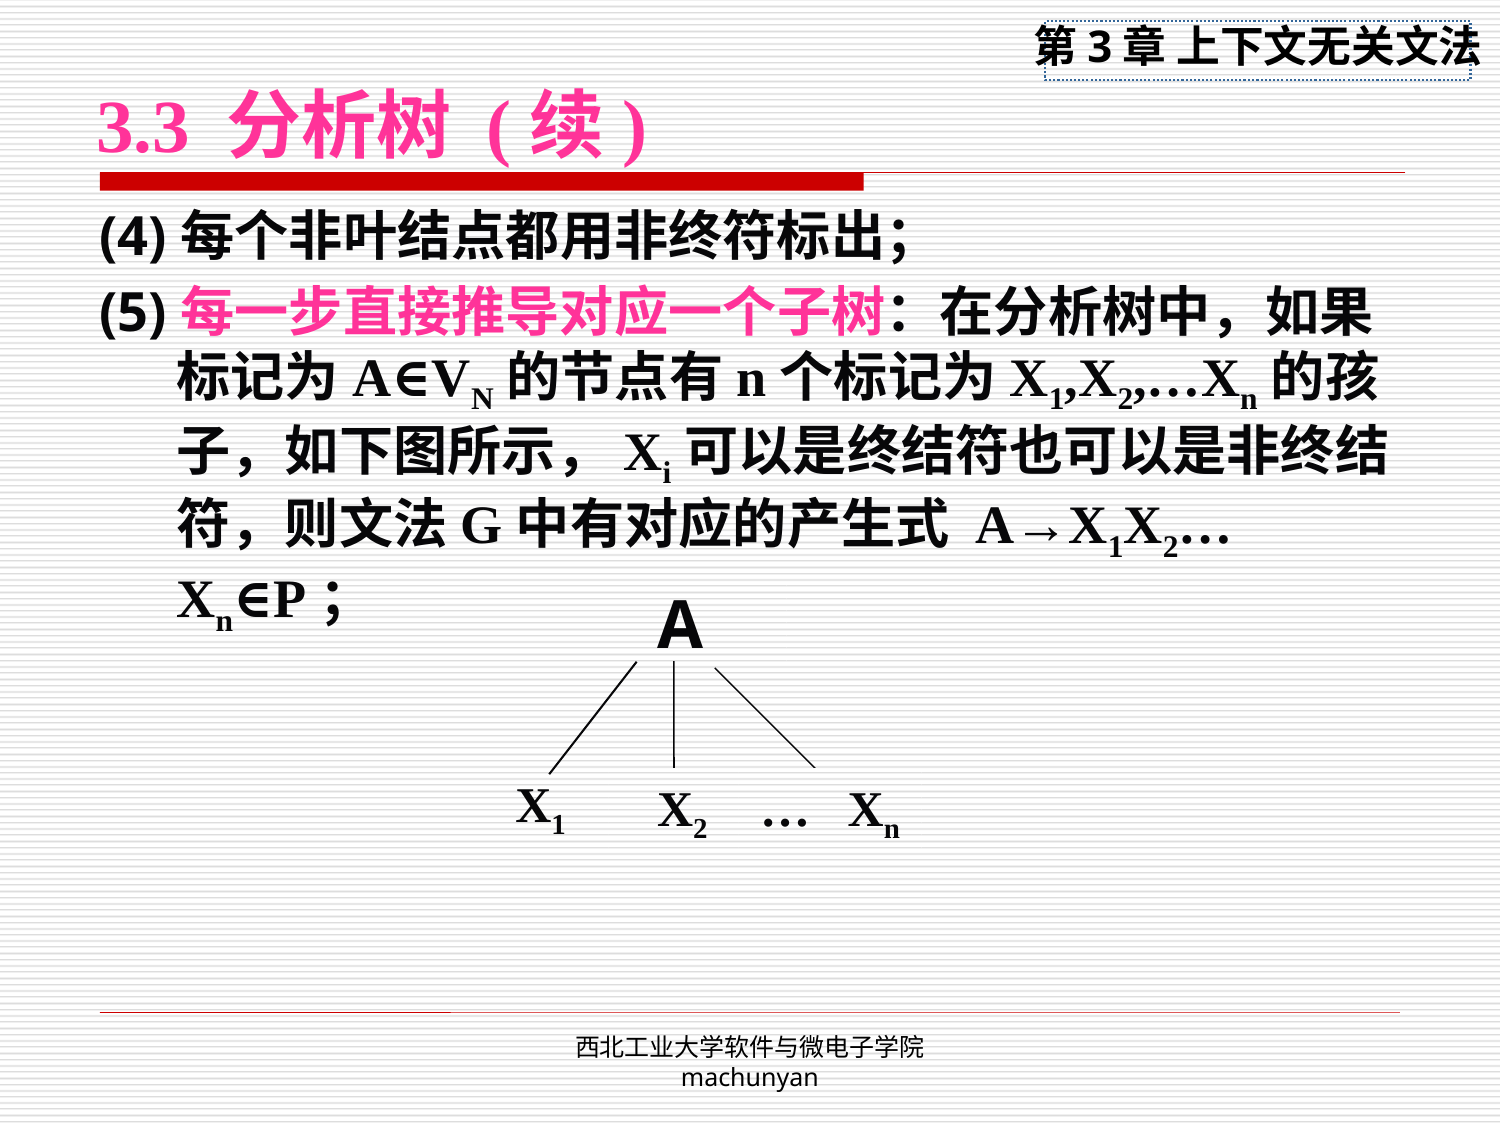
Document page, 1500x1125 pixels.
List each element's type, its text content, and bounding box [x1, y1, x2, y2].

picture [0, 0, 1500, 1125]
list (4)每个非叶结点都用非终符标出； (5)每一步直接推导对应一个子树：在分析树中，如果标记为A∈VN的节点有n个标记为X1,X2,…Xn的孩子，如下图所示，Xi可以是终结符也可以是非终结符，则文法G中有对应的产生式 A→X1X2…Xn∈P； [84, 193, 1436, 575]
text_box X2 [608, 768, 738, 852]
text_box … Xn [738, 768, 922, 852]
title 3.3 分析树 (续) [80, 45, 1483, 176]
slide_number [99, 1024, 426, 1103]
footer 西北工业大学软件与微电子学院 machunyan [512, 1024, 988, 1103]
slide_number [1074, 1024, 1401, 1103]
text_box A [574, 574, 787, 669]
text_box X1 [467, 764, 615, 848]
